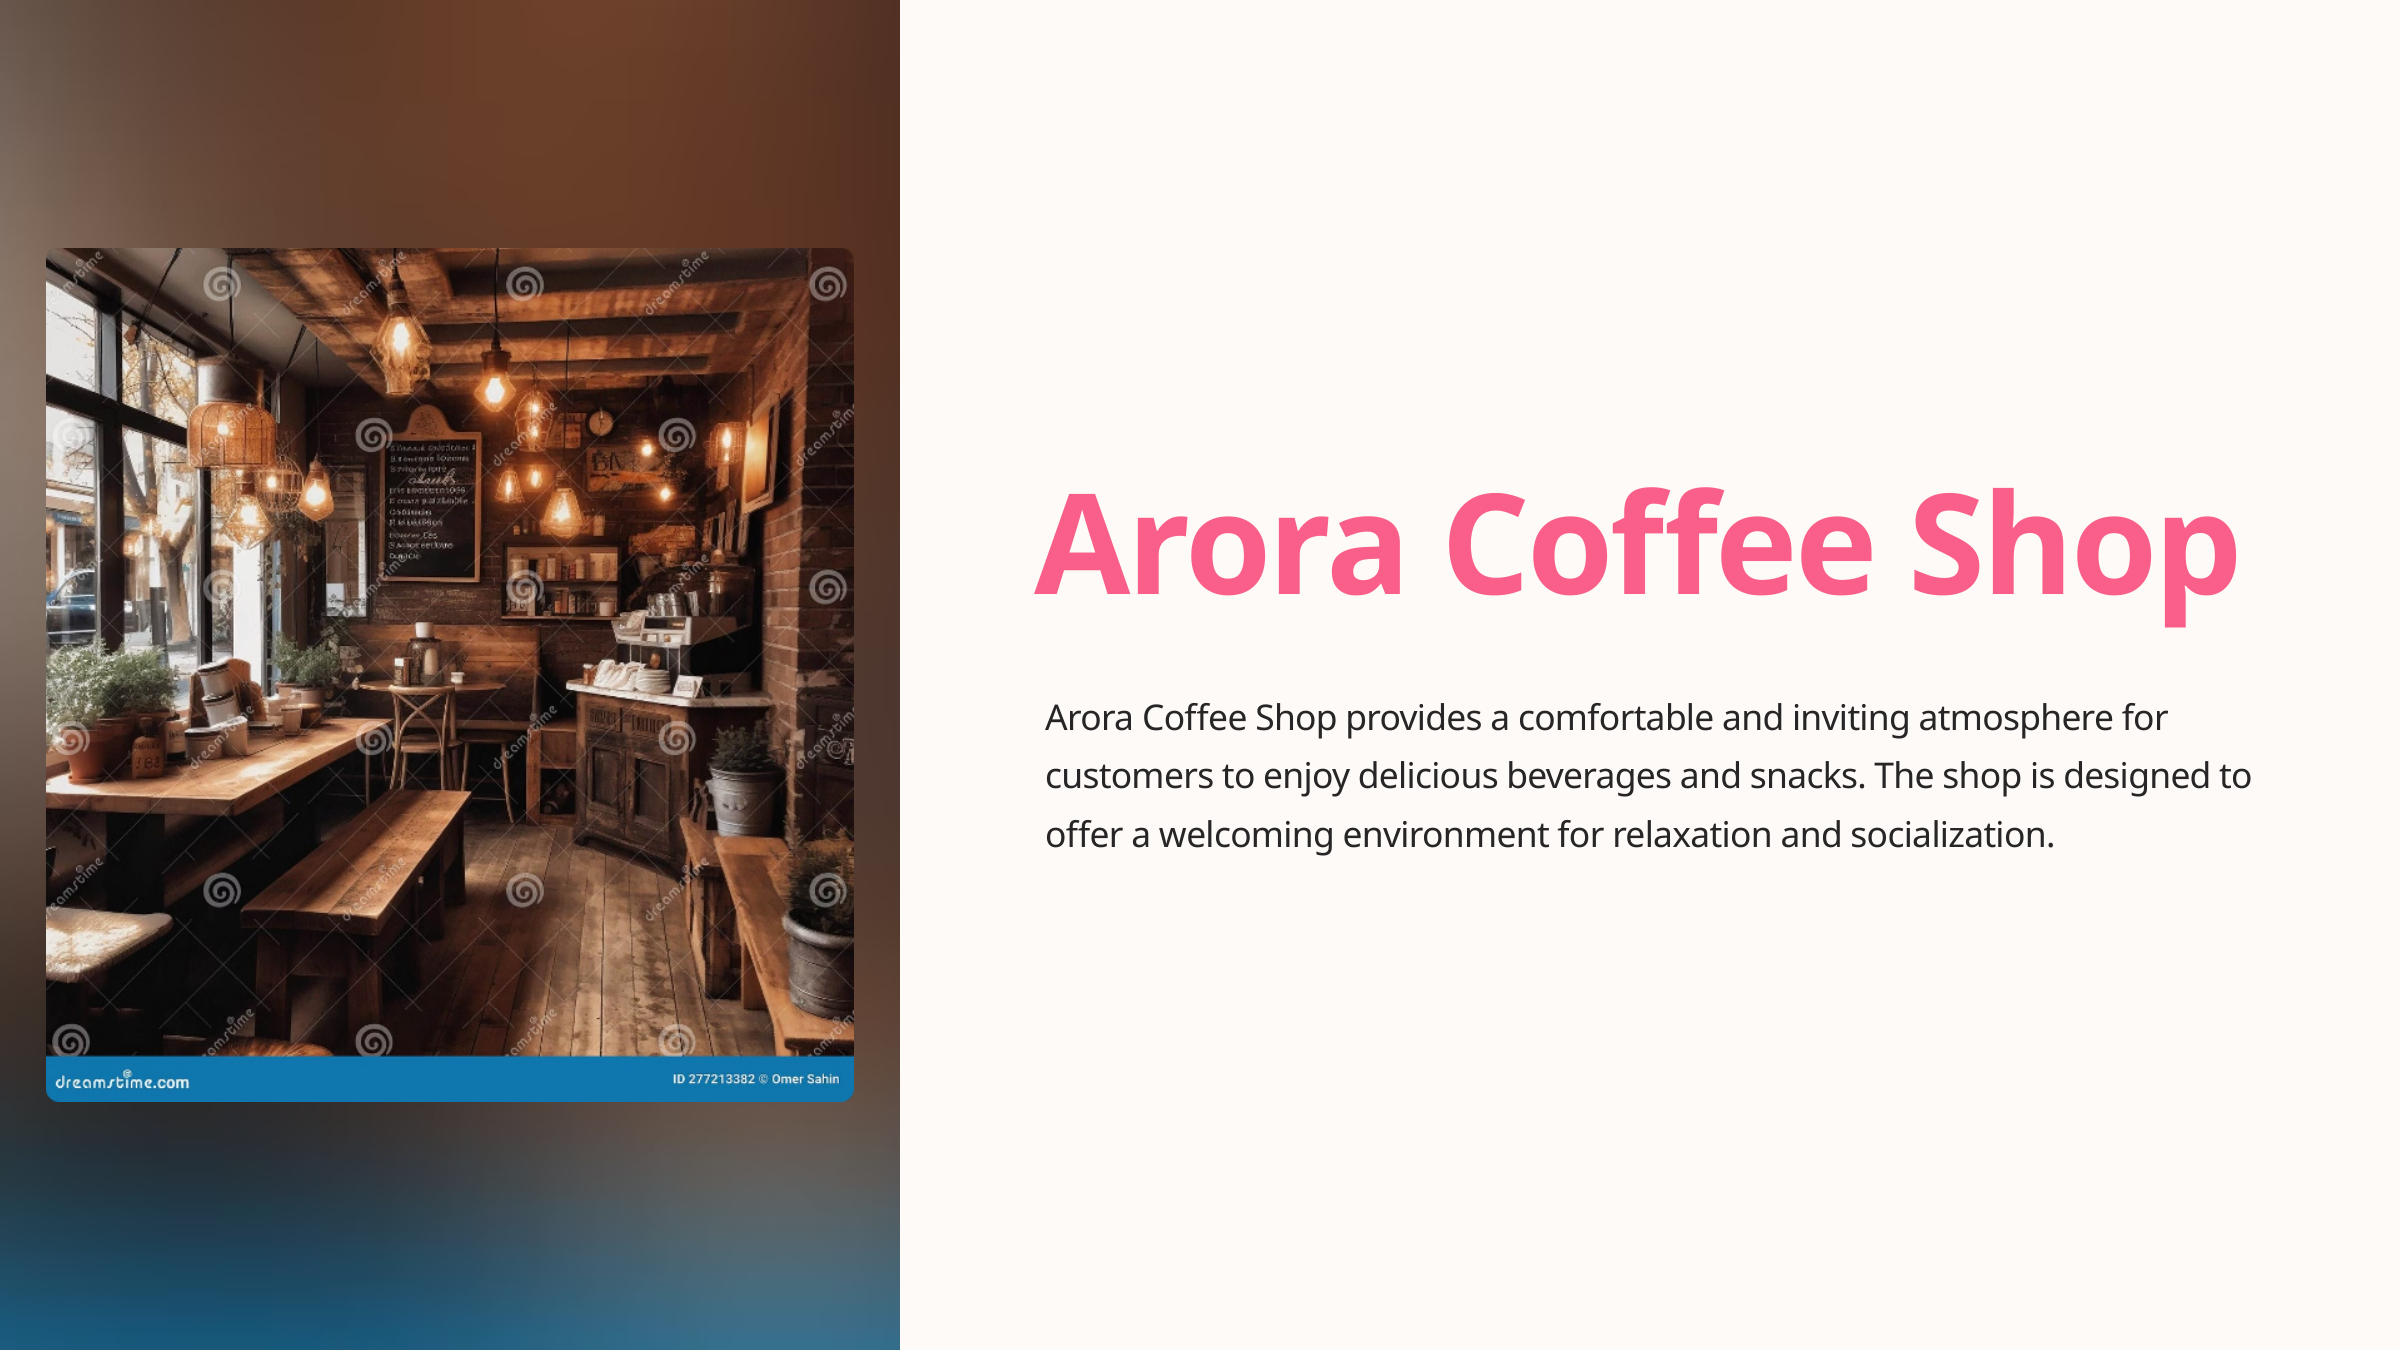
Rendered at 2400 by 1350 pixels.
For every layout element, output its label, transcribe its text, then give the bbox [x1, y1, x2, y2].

text_box [901, 0, 2400, 1350]
picture [0, 0, 901, 1350]
text_box Arora Coffee Shop provides a comfortable and inviting atmosphere for customers to enjoy delicious beverages and snacks. The shop is designed to offer a welcoming environment for relaxation and socialization. [1037, 672, 2263, 862]
text_box Arora Coffee Shop [1026, 439, 2251, 630]
